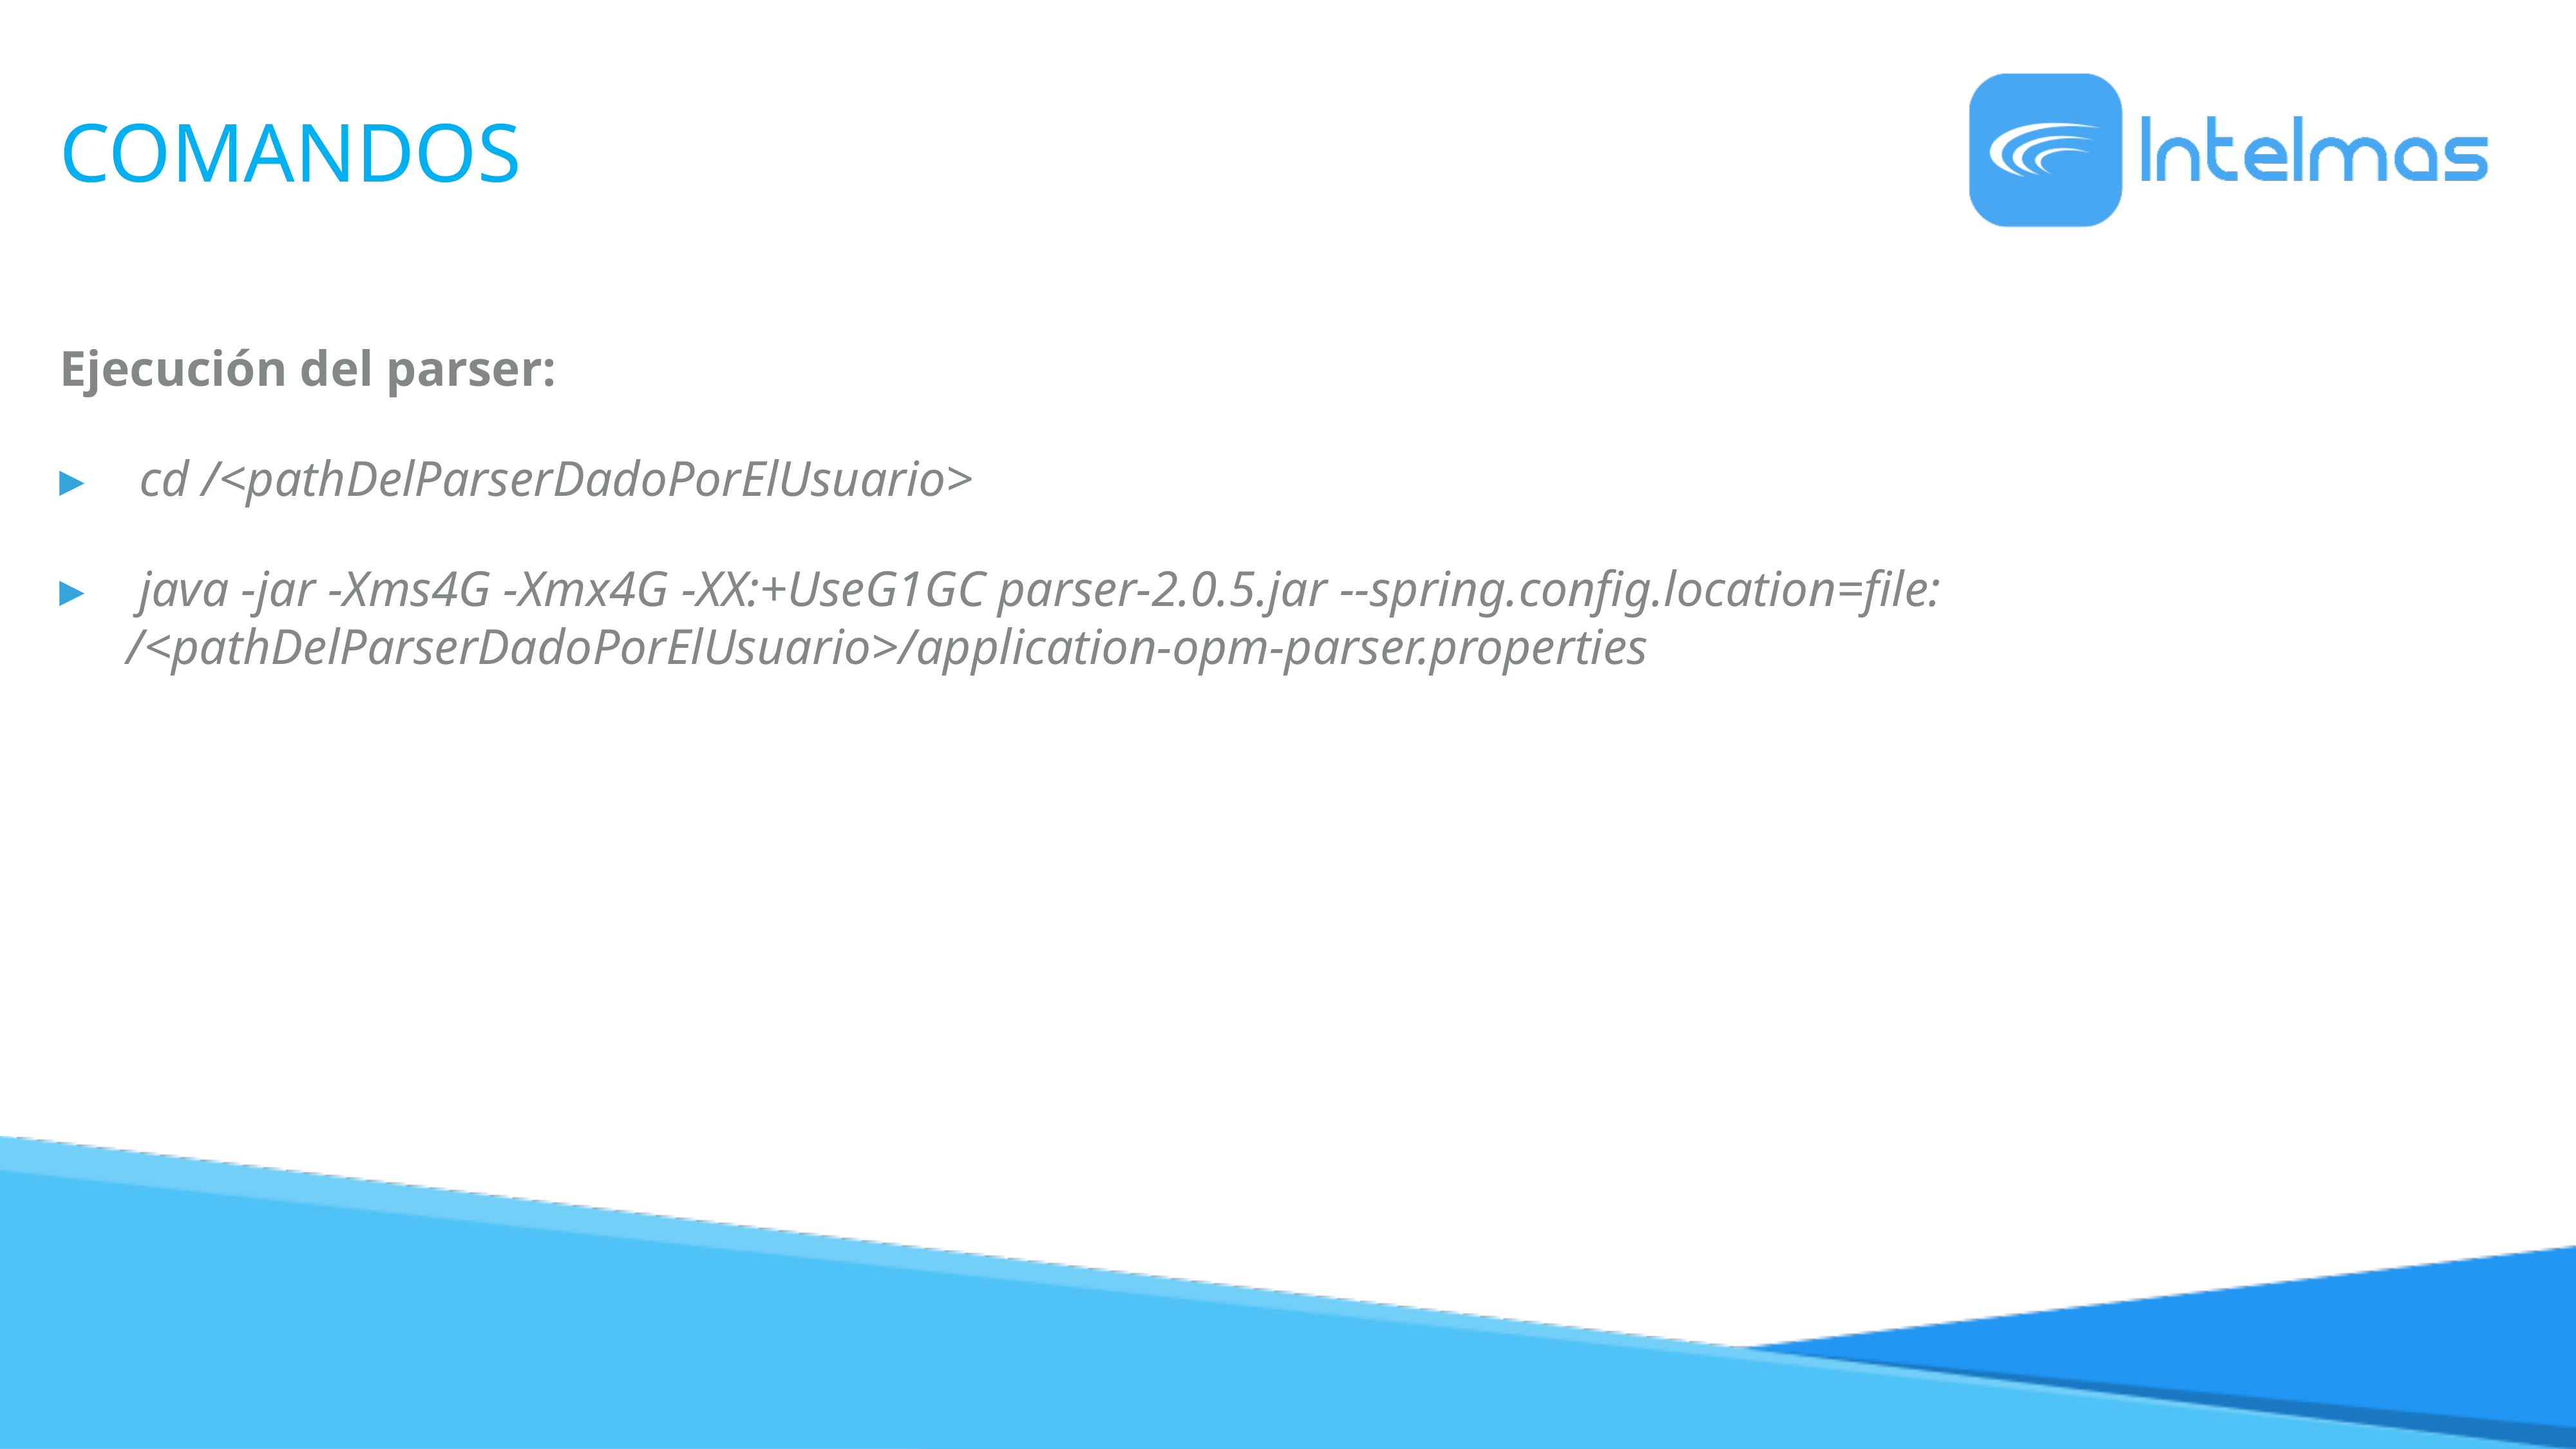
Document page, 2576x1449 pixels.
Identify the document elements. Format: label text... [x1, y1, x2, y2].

picture [0, 1136, 2576, 1449]
title Comandos [53, 96, 1969, 205]
picture [1969, 73, 2496, 227]
list Ejecución del parser: cd /<pathDelParserDadoPorElUsuario> java -jar -Xms4G -Xmx4G -XX:+UseG1GC parser-2.0.5.jar --spring.config.location=file: /<pathDelParserDadoPorElUsuario>/application-opm-parser.properties [53, 332, 2470, 1240]
